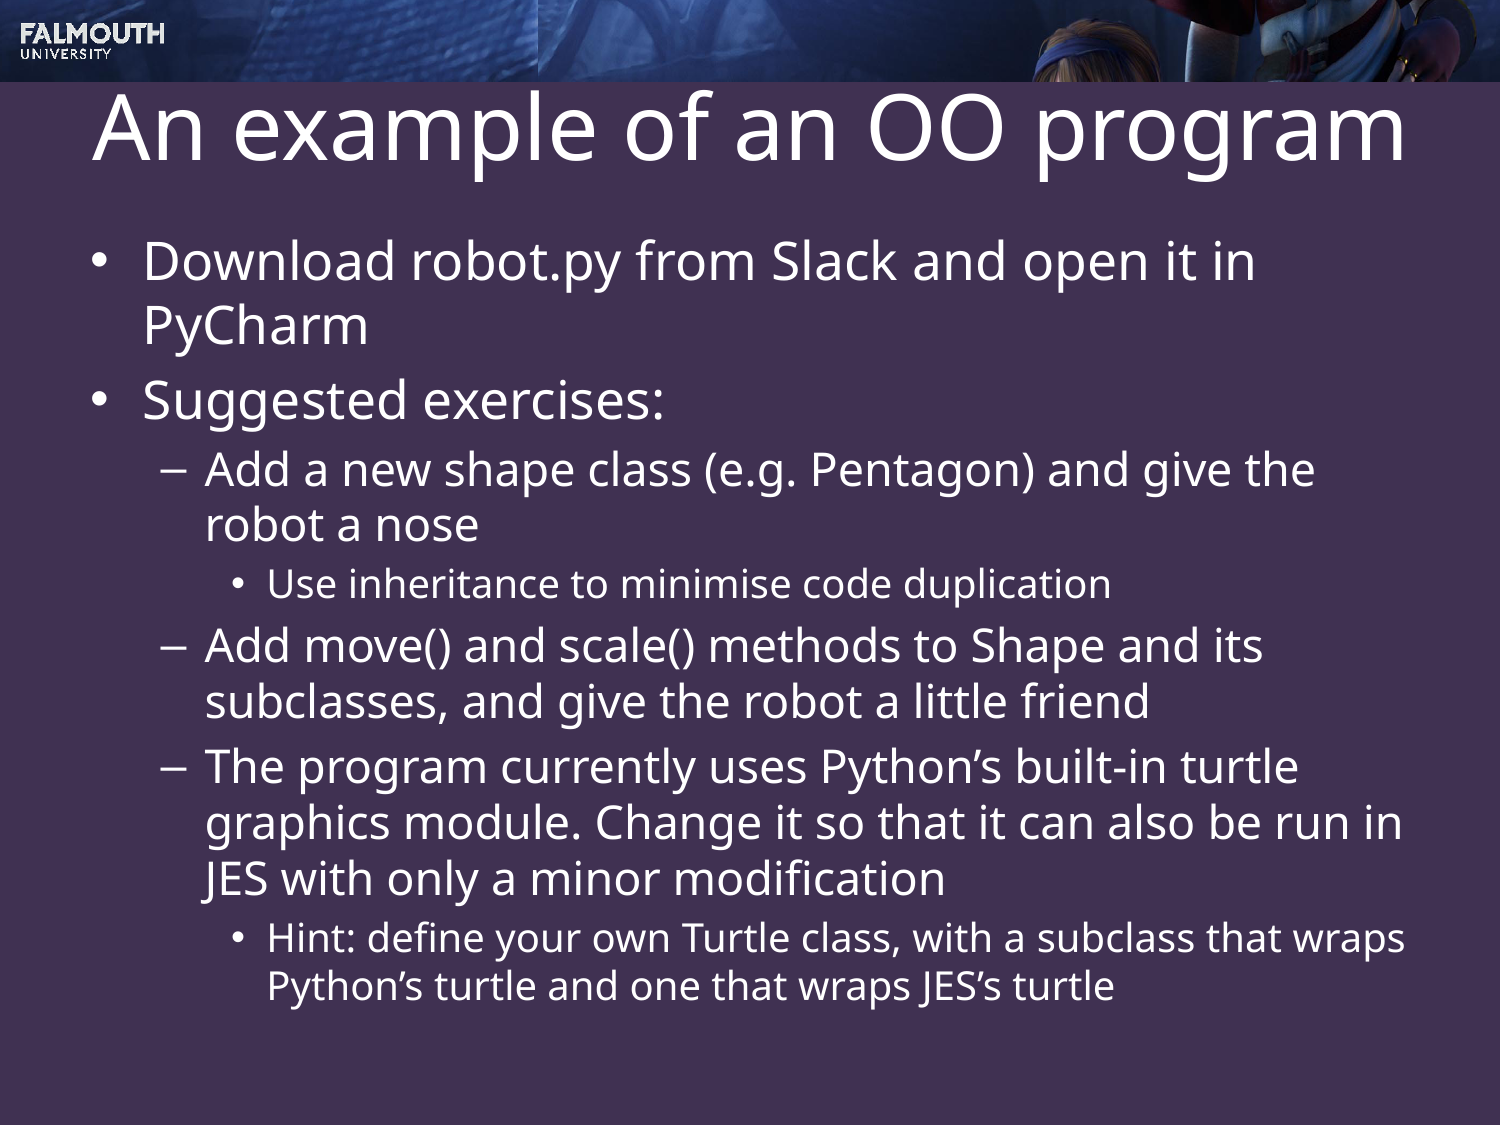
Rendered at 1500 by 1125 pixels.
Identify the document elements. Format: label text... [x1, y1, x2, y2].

title An example of an OO program [76, 42, 1427, 205]
picture [0, 0, 1500, 82]
list Download robot.py from Slack and open it in PyCharm Suggested exercises: Add a new shape class (e.g. Pentagon) and give the robot a nose Use inheritance to minimise code duplication Add move() and scale() methods to Shape and its subclasses, and give the robot a little friend The program currently uses Python’s built-in turtle graphics module. Change it so that it can also be run in JES with only a minor modification Hint: define your own Turtle class, with a subclass that wraps Python’s turtle and one that wraps JES’s turtle [75, 219, 1425, 1024]
